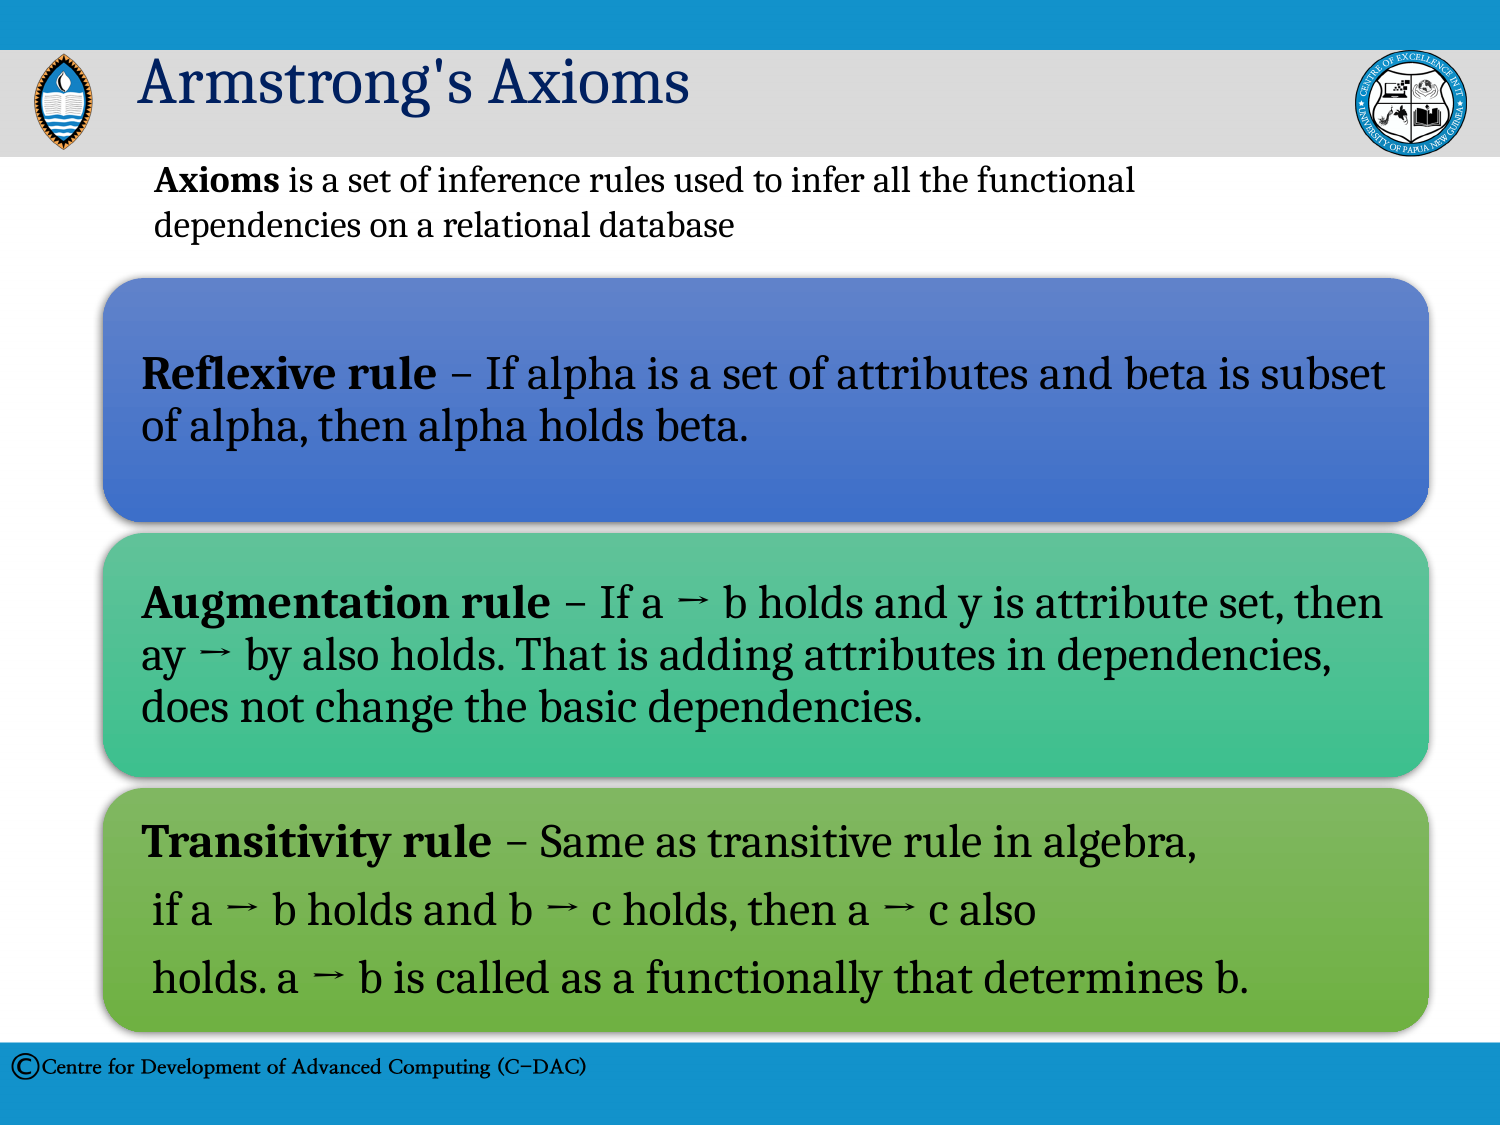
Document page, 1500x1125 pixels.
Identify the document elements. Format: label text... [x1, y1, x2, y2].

text_box Axioms is a set of inference rules used to infer all the functional dependencies on a relational database [139, 147, 1274, 253]
title Armstrong's Axioms [122, 34, 1291, 130]
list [103, 272, 1430, 1038]
picture [0, 0, 1500, 1125]
